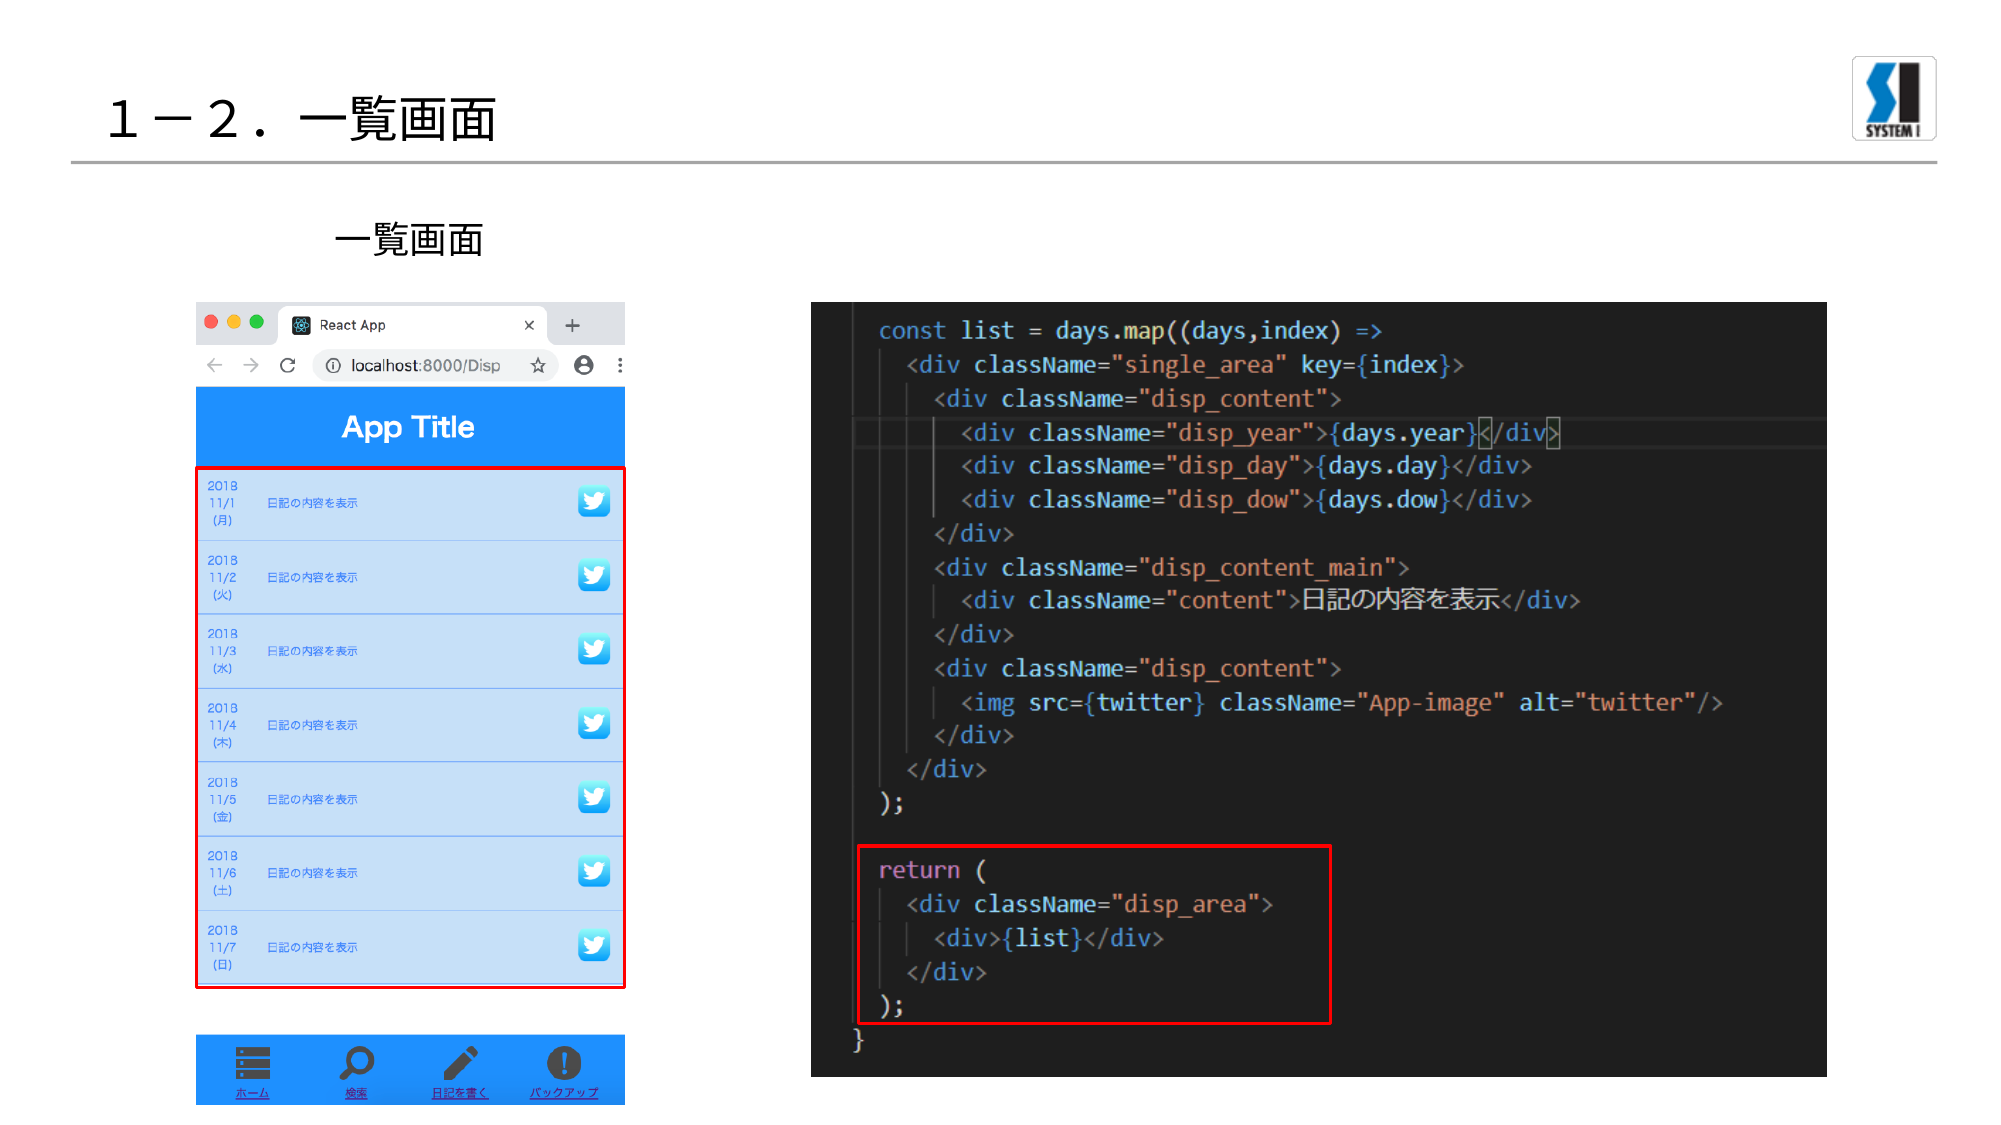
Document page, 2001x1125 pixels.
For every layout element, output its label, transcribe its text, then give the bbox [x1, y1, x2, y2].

picture [810, 302, 1828, 1077]
title １－２．一覧画面 [90, 46, 1697, 198]
text_box 一覧画面 [327, 208, 493, 268]
picture [1851, 55, 1938, 142]
picture [196, 302, 625, 1105]
